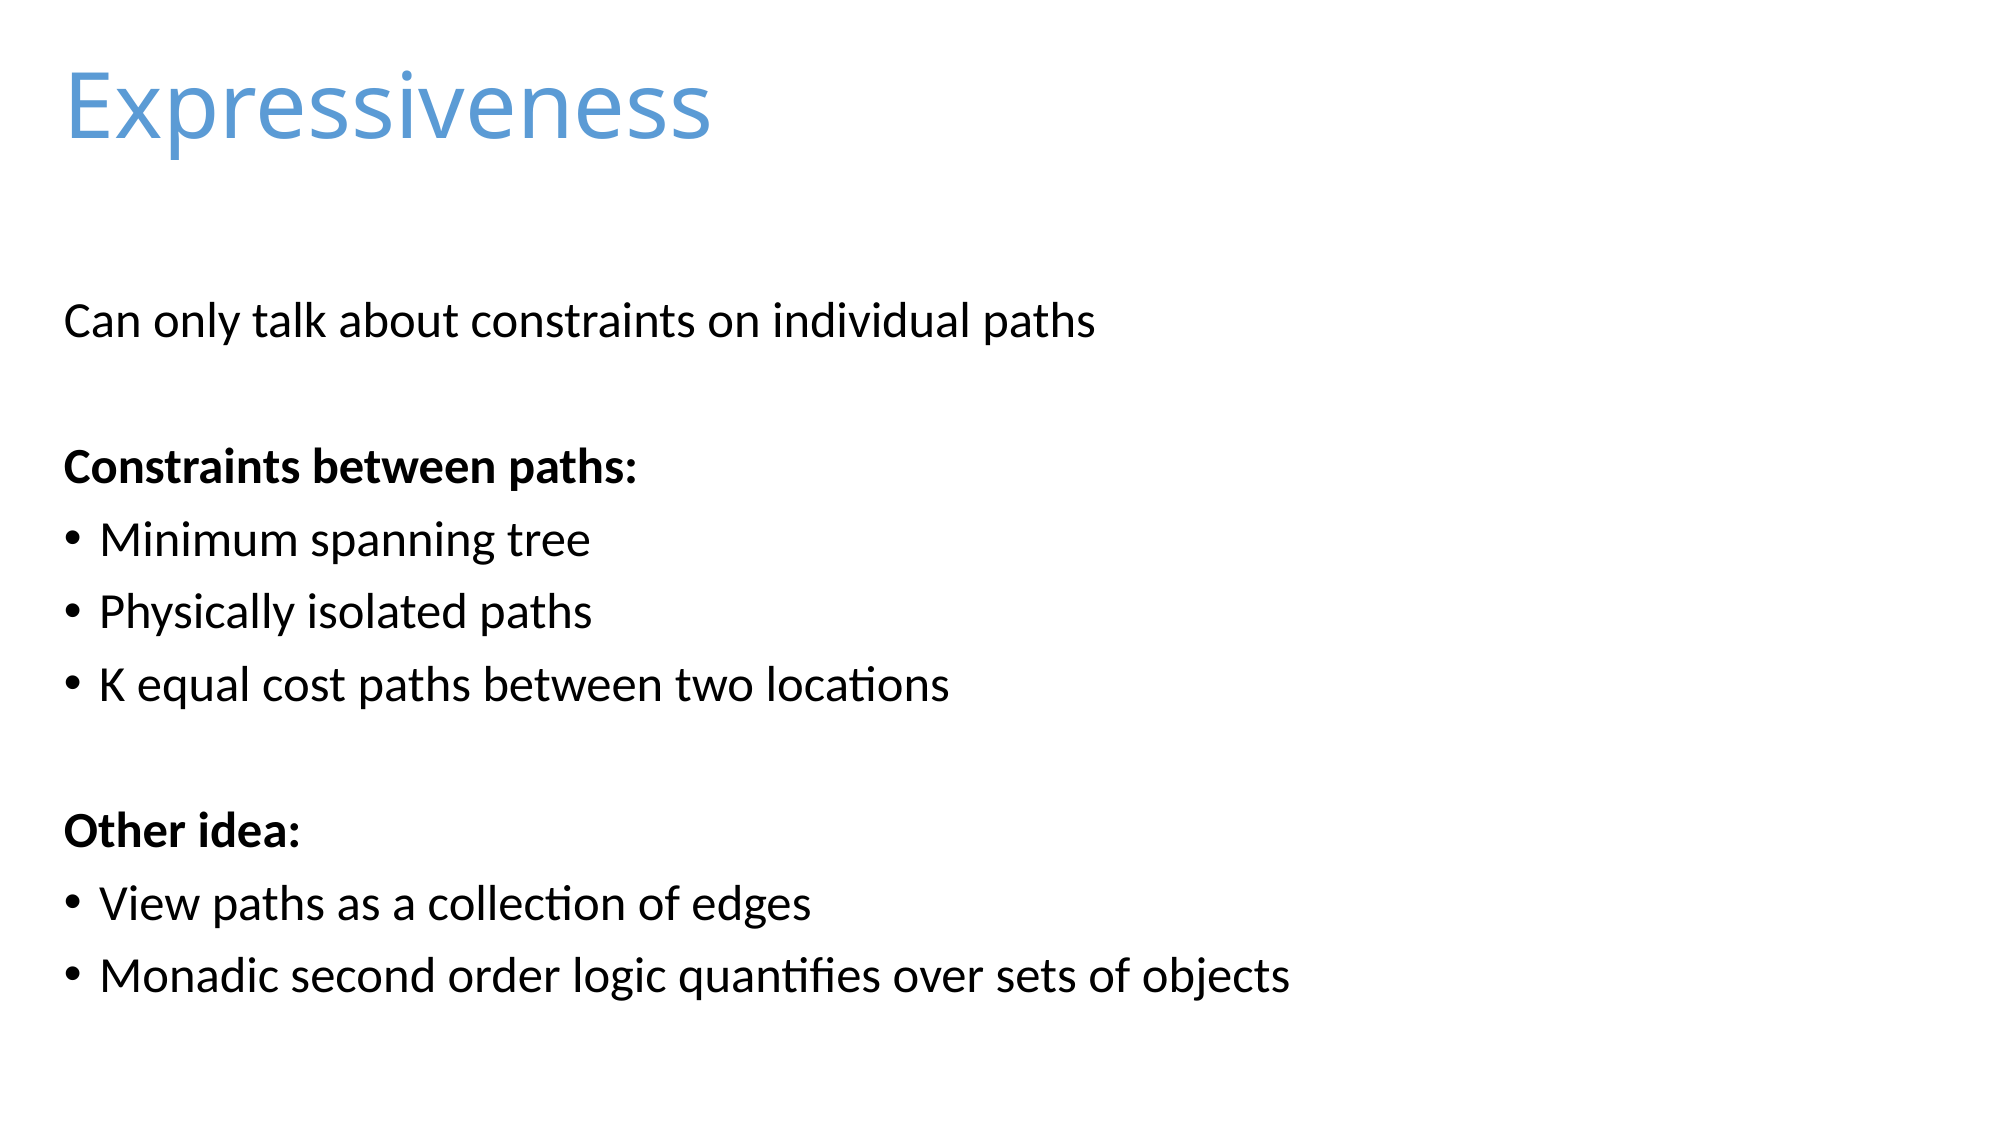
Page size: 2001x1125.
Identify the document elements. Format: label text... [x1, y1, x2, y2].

list Can only talk about constraints on individual paths Constraints between paths: Minimum spanning tree Physically isolated paths K equal cost paths between two locations Other idea: View paths as a collection of edges Monadic second order logic quantifies over sets of objects [49, 286, 1959, 1019]
title Expressiveness [49, 0, 1774, 218]
